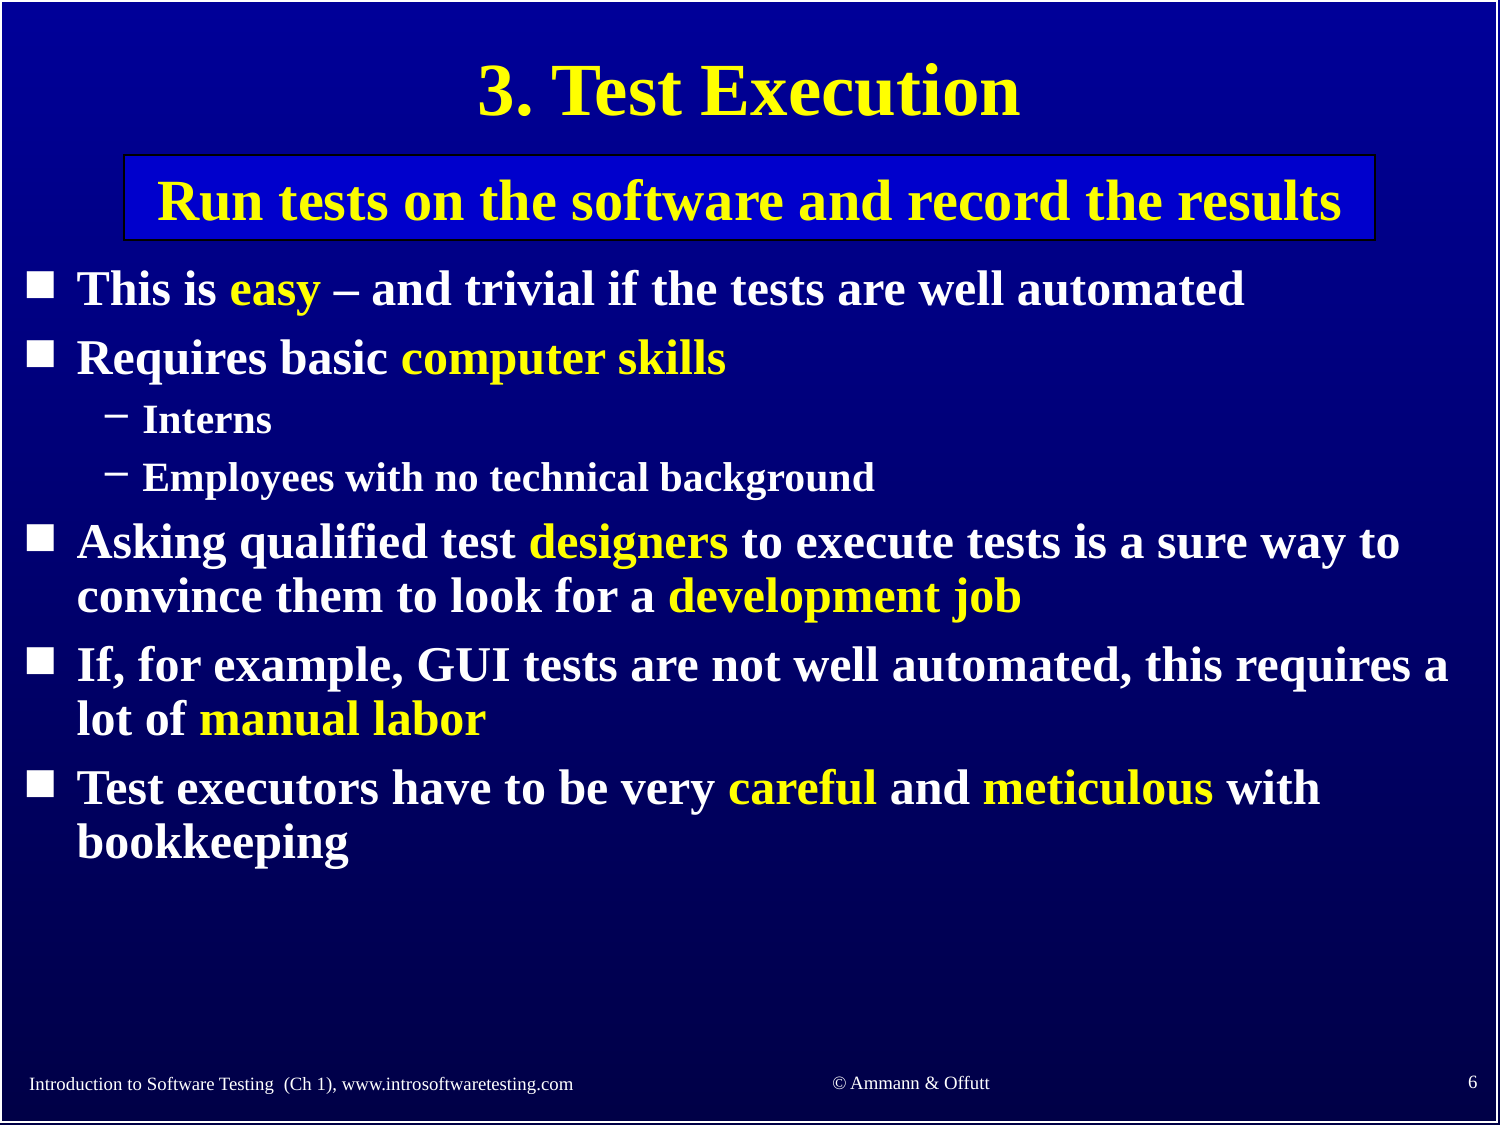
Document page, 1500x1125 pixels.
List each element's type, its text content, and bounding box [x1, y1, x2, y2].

text_box Run tests on the software and record the results [124, 155, 1376, 240]
slide_number Introduction to Software Testing (Ch 1), www.introsoftwaretesting.com [13, 1054, 645, 1112]
title 3. Test Execution [14, 15, 1486, 167]
footer © Ammann & Offutt [673, 1052, 1149, 1112]
slide_number 6 [1179, 1050, 1493, 1112]
list This is easy – and trivial if the tests are well automated Requires basic computer skills Interns Employees with no technical background Asking qualified test designers to execute tests is a sure way to convince them to look for a development job If, for example, GUI tests are not well automated, this requires a lot of manual labor Test executors have to be very careful and meticulous with bookkeeping [14, 254, 1486, 1047]
